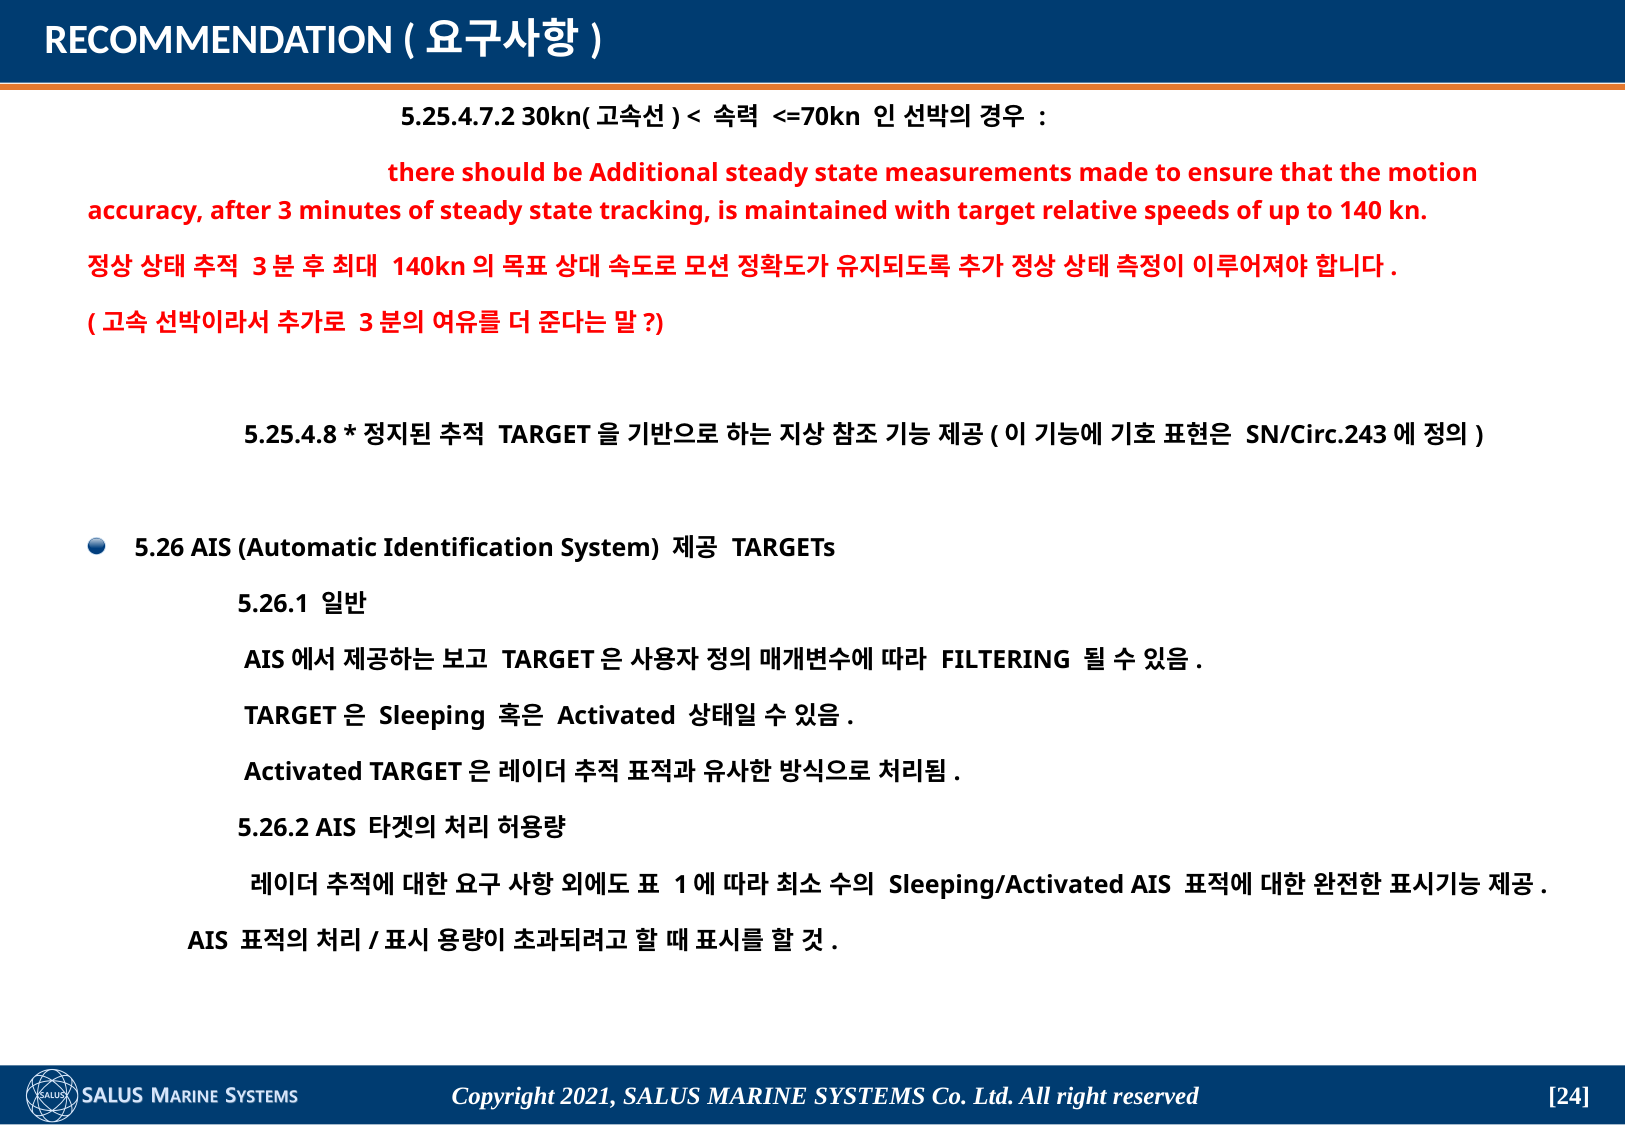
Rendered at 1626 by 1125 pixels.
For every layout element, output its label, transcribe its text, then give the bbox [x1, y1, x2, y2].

title RECOMMENDATION (요구사항) [0, 0, 1625, 82]
footer Copyright 2021, SALUS Marine Systems Co. Ltd. All right reserved [25, 1065, 1513, 1125]
picture [87, 537, 106, 555]
list 5.25.4.7.2 30kn(고속선) < 속력 <=70kn 인 선박의 경우 : there should be Additional steady state measurements made to ensure that the motion accuracy, after 3 minutes of steady state tracking, is maintained with target relative speeds of up to 140 kn. 정상 상태 추적 3분 후 최대 140kn의 목표 상대 속도로 모션 정확도가 유지되도록 추가 정상 상태 측정이 이루어져야 합니다. (고속 선박이라서 추가로 3분의 여유를 더 준다는 말?) 5.25.4.8 *정지된 추적 TARGET을 기반으로 하는 지상 참조 기능 제공(이 기능에 기호 표현은 SN/Circ.243에 정의) 5.26 AIS (Automatic Identification System) 제공 TARGETs 5.26.1 일반 AIS에서 제공하는 보고 TARGET은 사용자 정의 매개변수에 따라 FILTERING 될 수 있음. TARGET은 Sleeping 혹은 Activated 상태일 수 있음. Activated TARGET은 레이더 추적 표적과 유사한 방식으로 처리됨. 5.26.2 AIS 타겟의 처리 허용량 레이더 추적에 대한 요구 사항 외에도 표 1에 따라 최소 수의 Sleeping/Activated AIS 표적에 대한 완전한 표시기능 제공. AIS 표적의 처리/표시 용량이 초과되려고 할 때 표시를 할 것. [25, 81, 1591, 1020]
slide_number [24] [1513, 1065, 1625, 1125]
